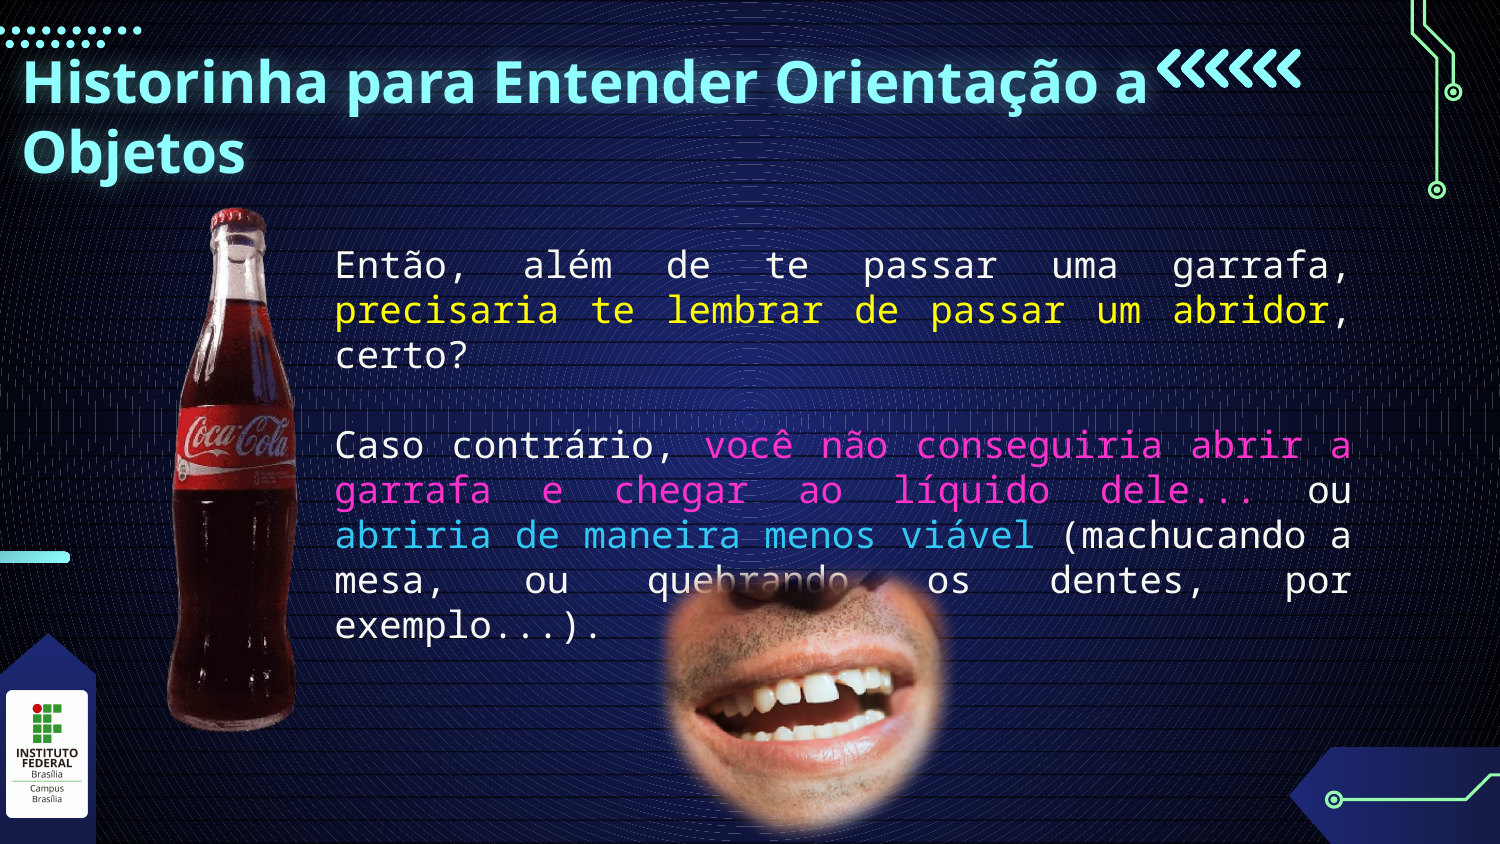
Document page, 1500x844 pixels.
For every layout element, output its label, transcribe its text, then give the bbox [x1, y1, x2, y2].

title Historinha para Entender Orientação a Objetos [6, 68, 1402, 163]
picture [633, 513, 989, 844]
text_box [1156, 48, 1302, 89]
picture [0, 172, 445, 818]
text_box Então, além de te passar uma garrafa, precisaria te lembrar de passar um abridor, certo? Caso contrário, você não conseguiria abrir a garrafa e chegar ao líquido dele... ou abriria de maneira menos viável (machucando a mesa, ou quebrando os dentes, por exemplo...). [450, 233, 1368, 654]
